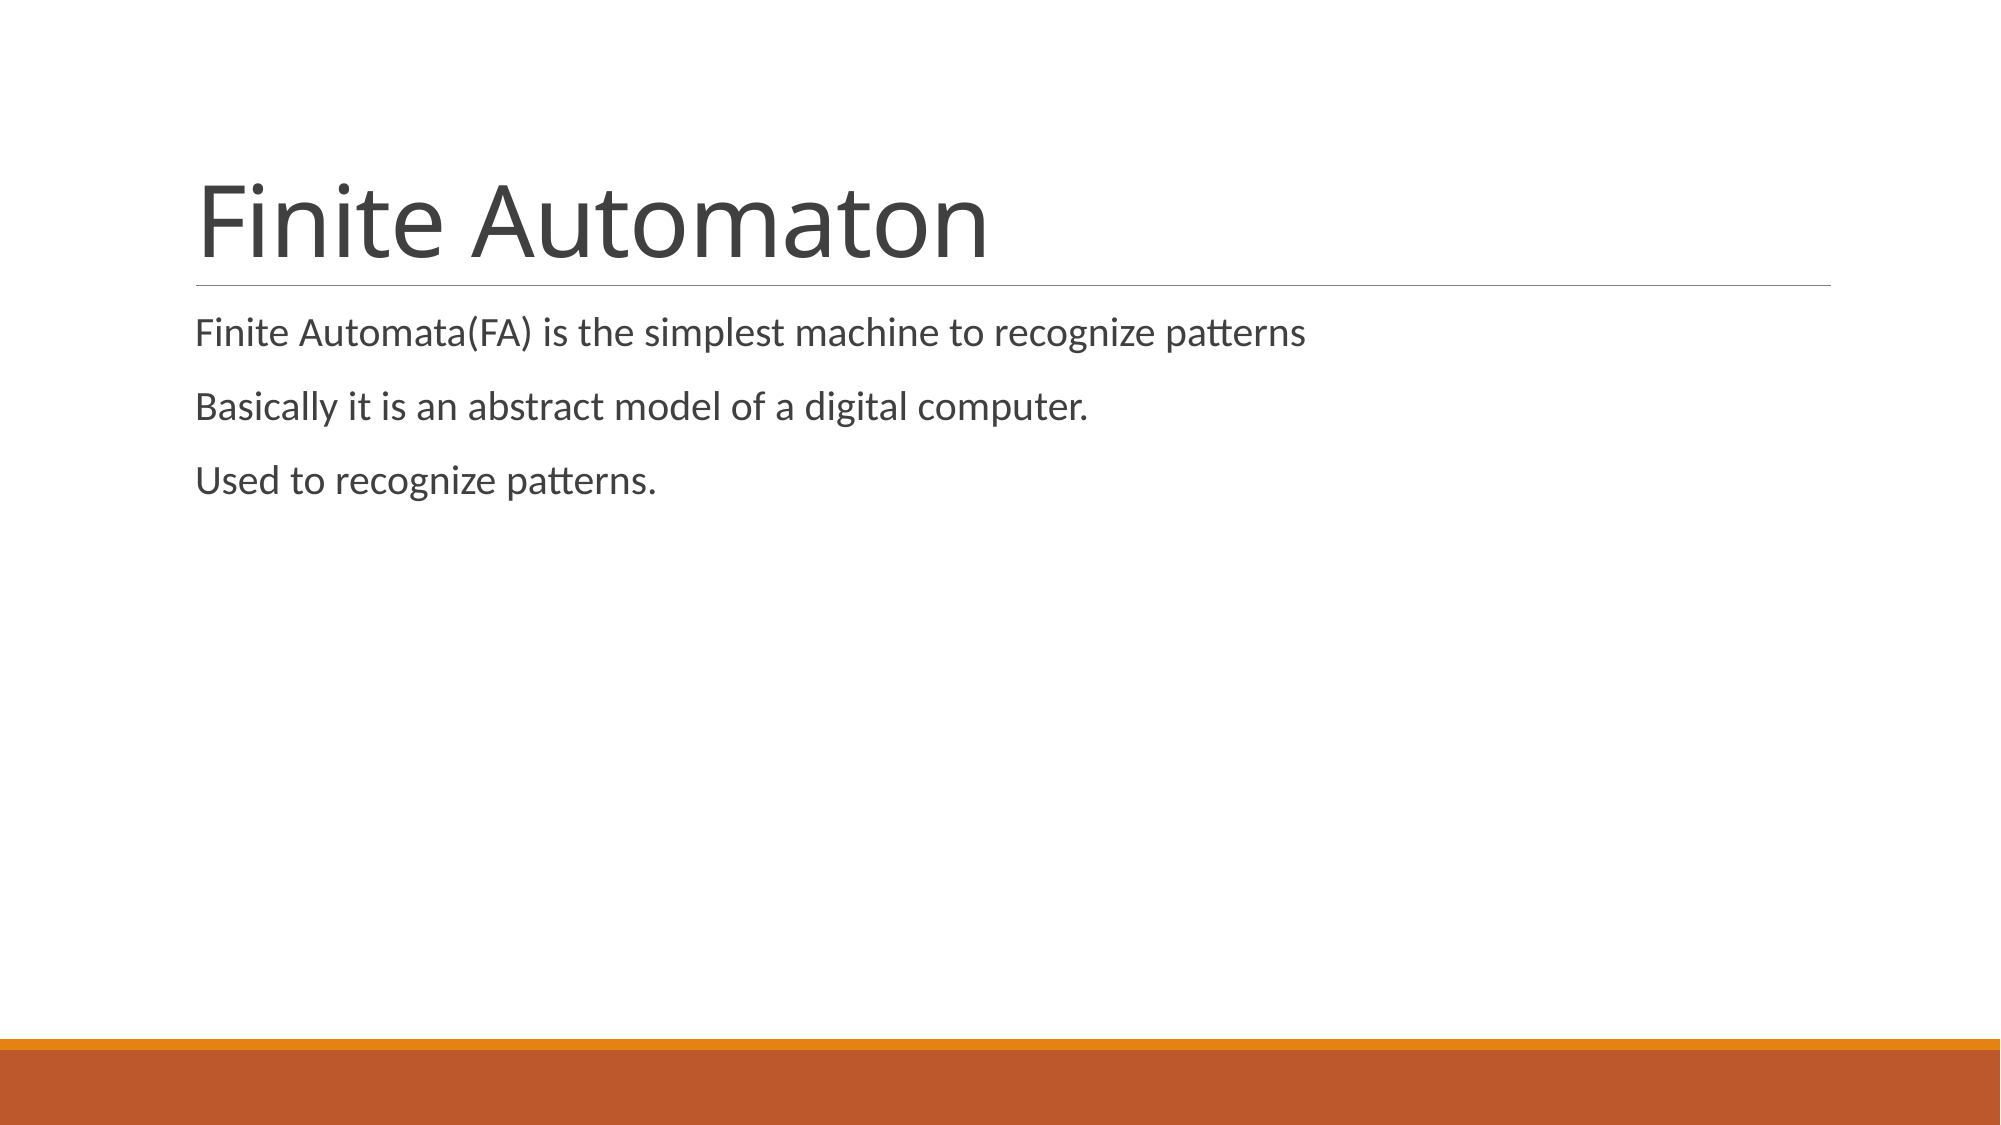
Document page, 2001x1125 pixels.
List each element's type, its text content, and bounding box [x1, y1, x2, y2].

title Finite Automaton [180, 47, 1830, 285]
list Finite Automata(FA) is the simplest machine to recognize patterns Basically it is an abstract model of a digital computer. Used to recognize patterns. [180, 302, 1830, 963]
